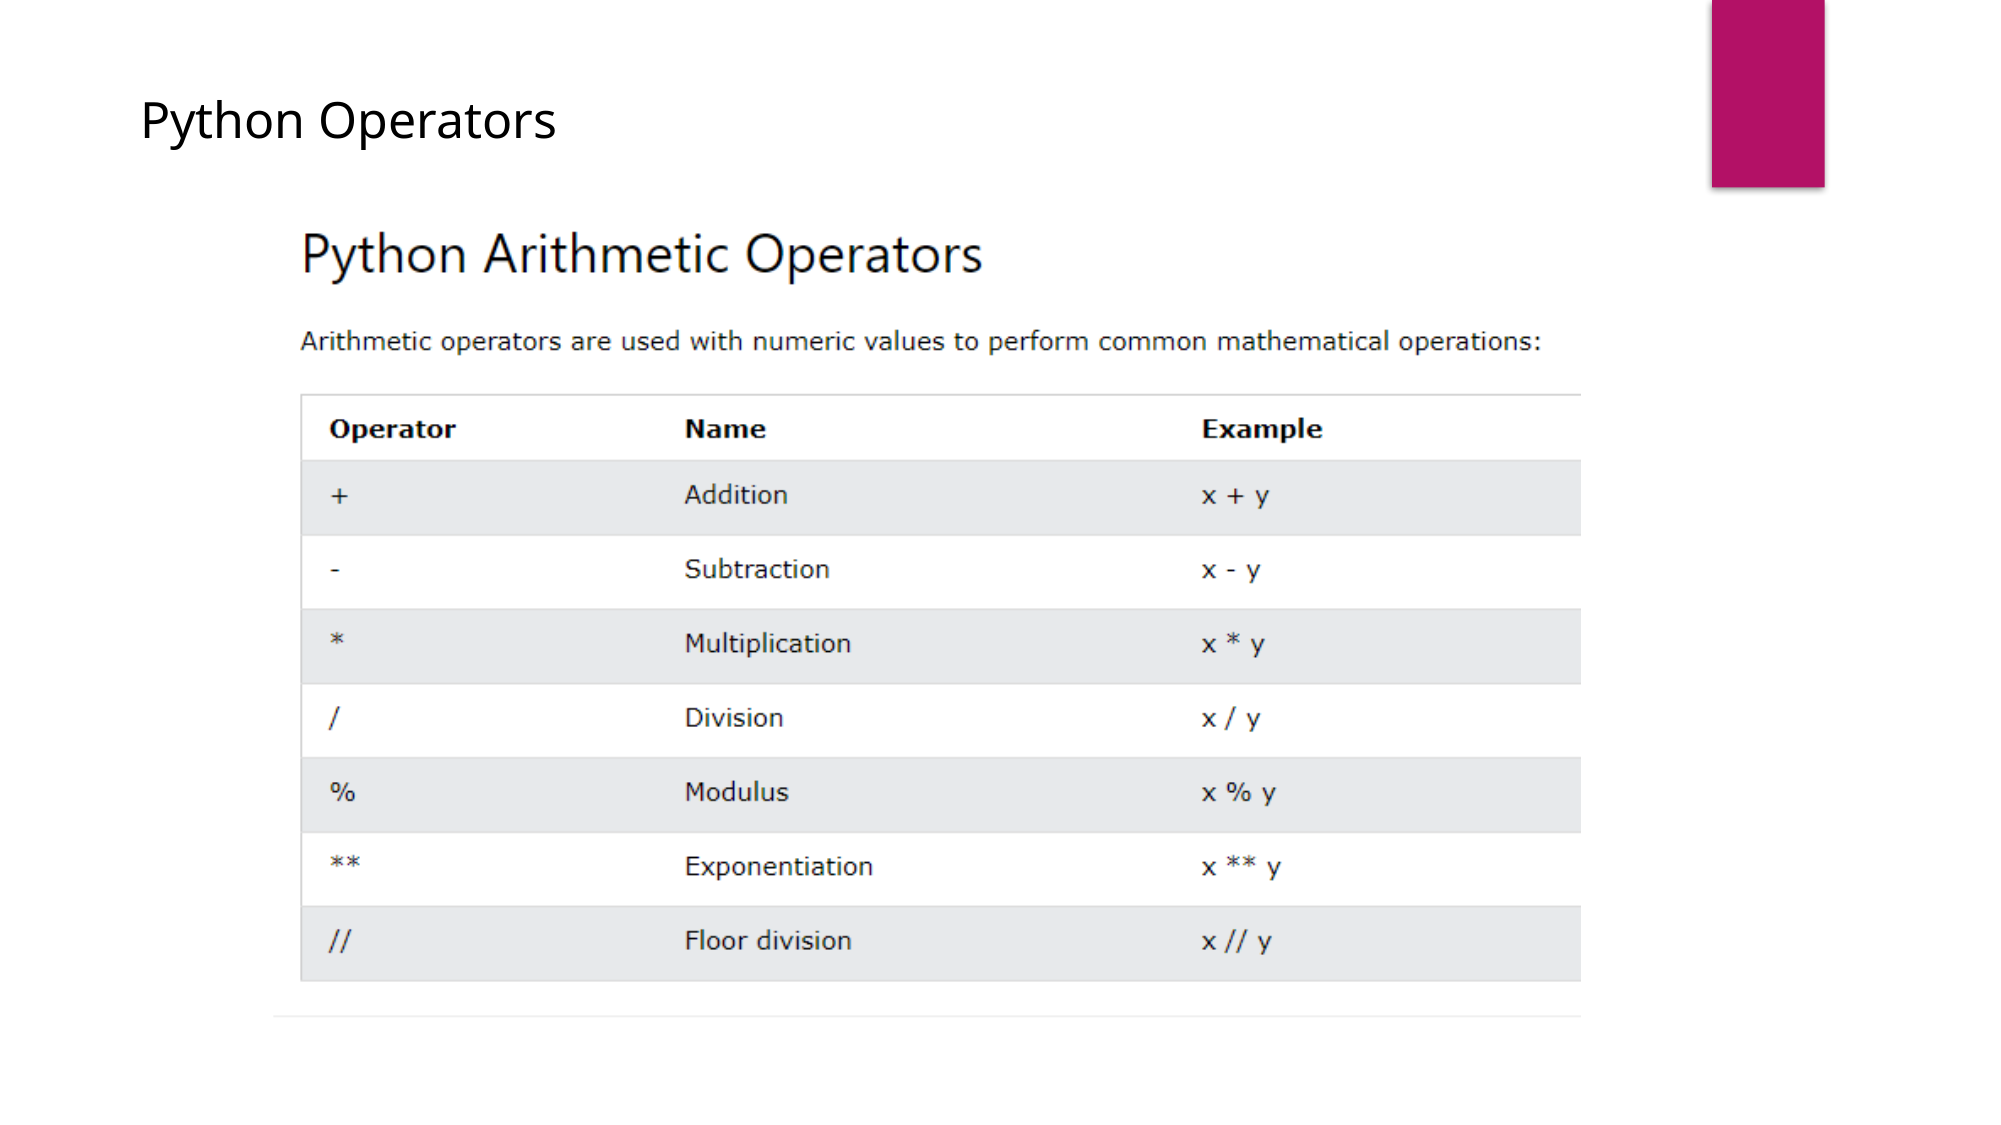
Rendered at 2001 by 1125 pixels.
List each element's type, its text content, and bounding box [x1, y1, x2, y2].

text_box Python Operators [125, 81, 968, 156]
picture [272, 190, 1581, 1037]
